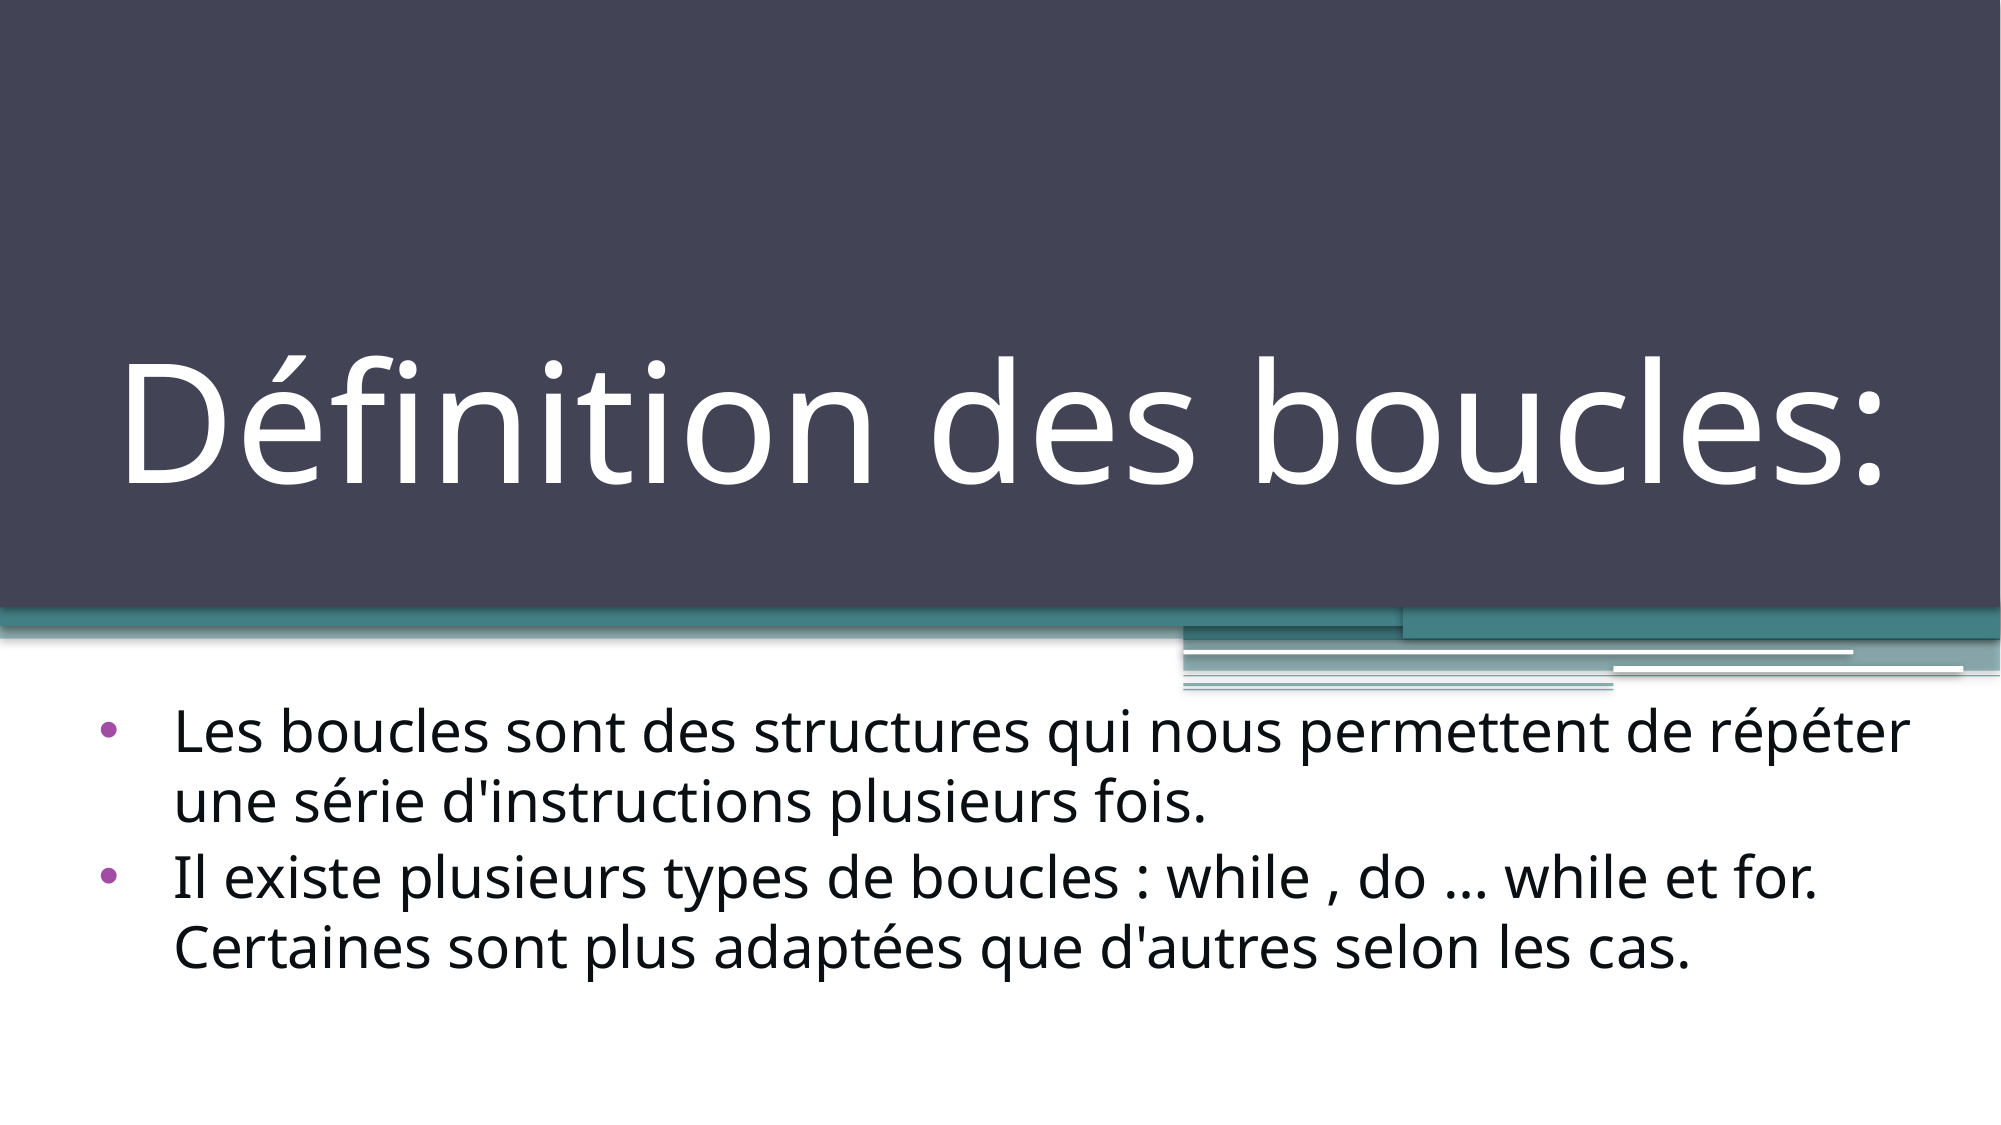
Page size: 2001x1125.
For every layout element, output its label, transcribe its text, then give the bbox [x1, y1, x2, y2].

subtitle Les boucles sont des structures qui nous permettent de répéter une série d'instructions plusieurs fois. Il existe plusieurs types de boucles : while , do … while et for. Certaines sont plus adaptées que d'autres selon les cas. [83, 686, 1940, 1125]
title Définition des boucles: [0, 107, 1965, 540]
